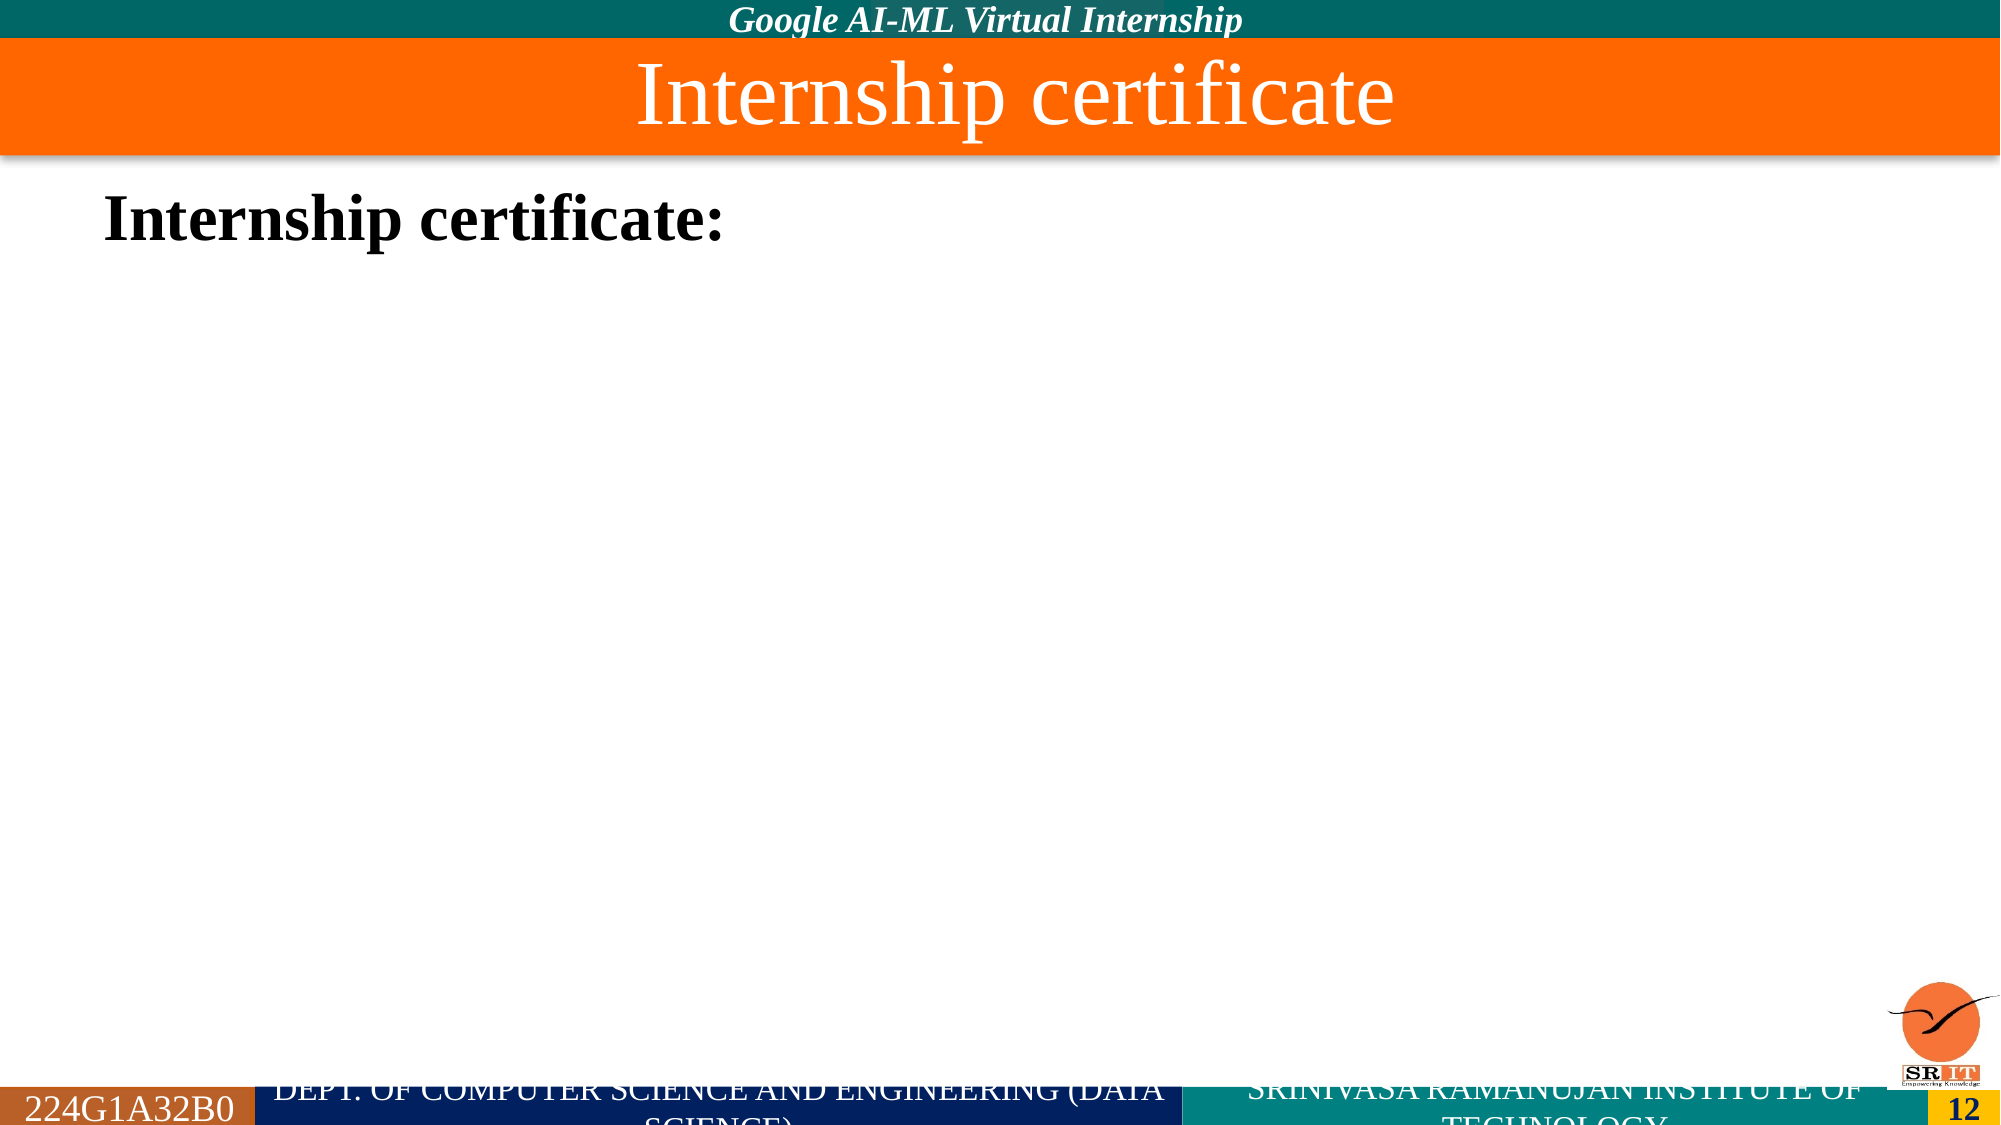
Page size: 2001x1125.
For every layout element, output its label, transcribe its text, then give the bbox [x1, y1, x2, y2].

text_box 224G1A32B0 [9, 1076, 259, 1125]
list Internship certificate: [32, 168, 1965, 1065]
title Internship certificate [0, 38, 2000, 156]
picture [1887, 977, 2000, 1090]
text_box Google AI-ML Virtual Internship [1165, 0, 1578, 38]
text_box Google AI-ML Virtual Internship [675, 0, 871, 38]
picture [0, 1089, 250, 1125]
picture [871, 0, 1165, 39]
